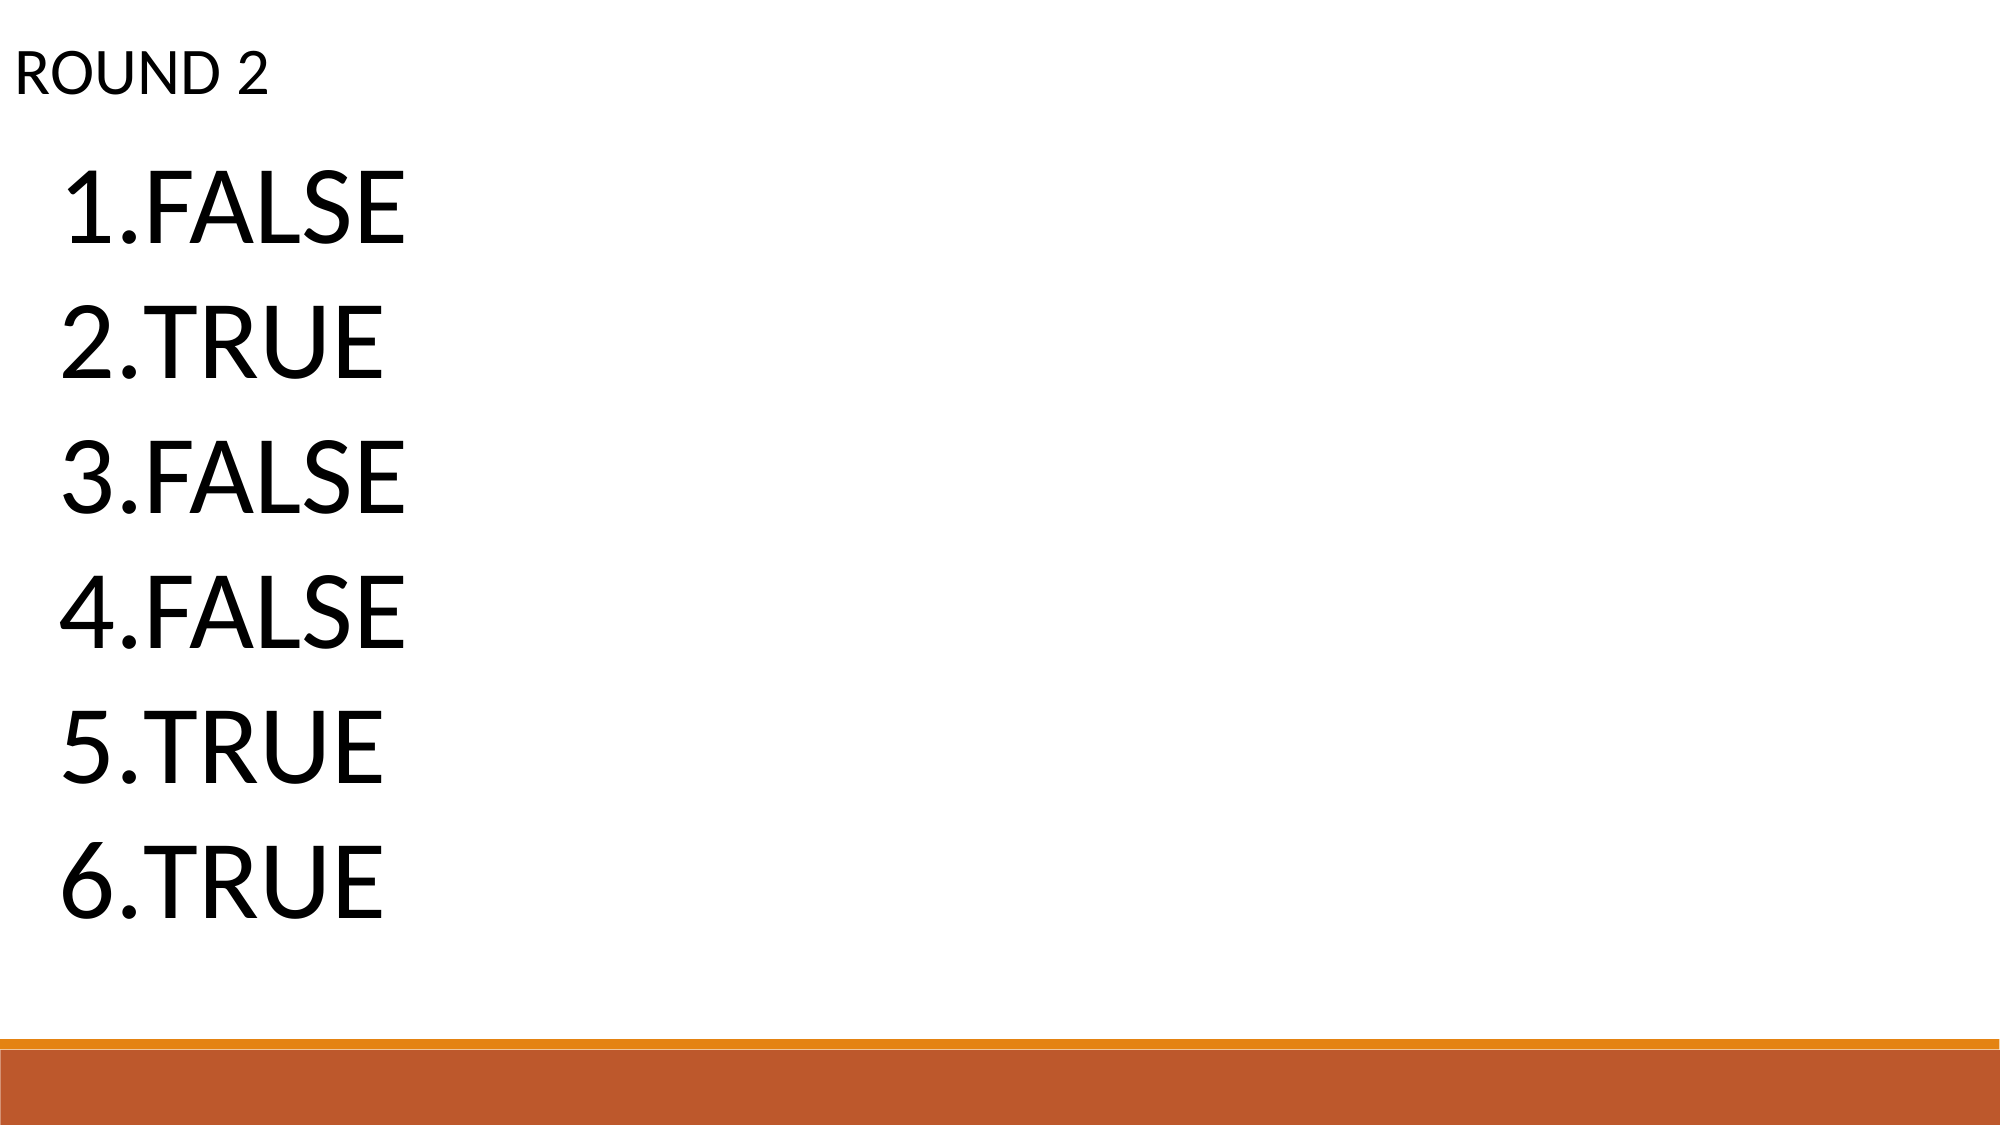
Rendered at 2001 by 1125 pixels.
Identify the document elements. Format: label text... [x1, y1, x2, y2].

text_box FALSE TRUE FALSE FALSE TRUE TRUE [43, 123, 2000, 993]
text_box ROUND 2 [0, 20, 2000, 116]
